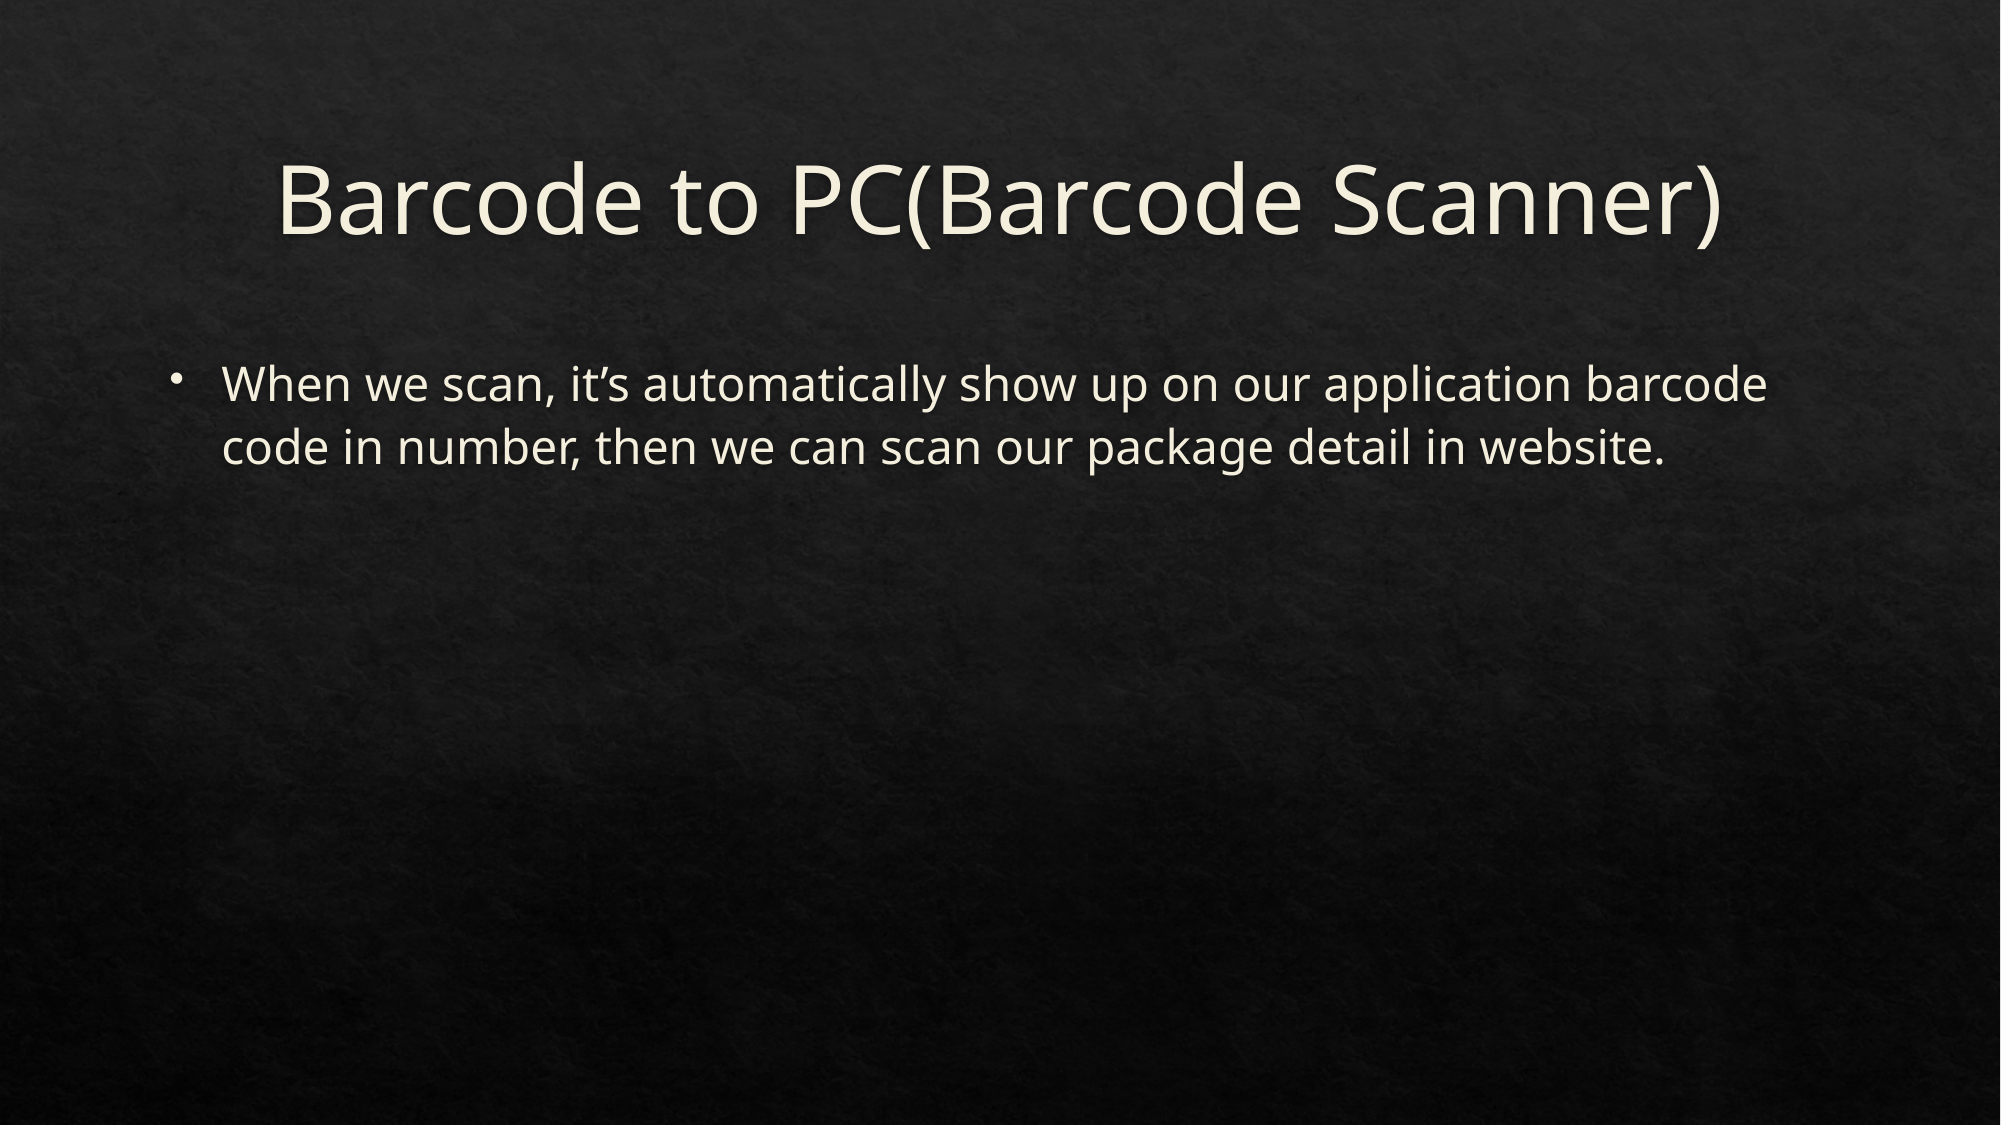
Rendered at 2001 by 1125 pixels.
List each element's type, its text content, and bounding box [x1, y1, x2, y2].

list When we scan, it’s automatically show up on our application barcode code in number, then we can scan our package detail in website. [149, 340, 1849, 950]
title Barcode to PC(Barcode Scanner) [149, 99, 1849, 307]
